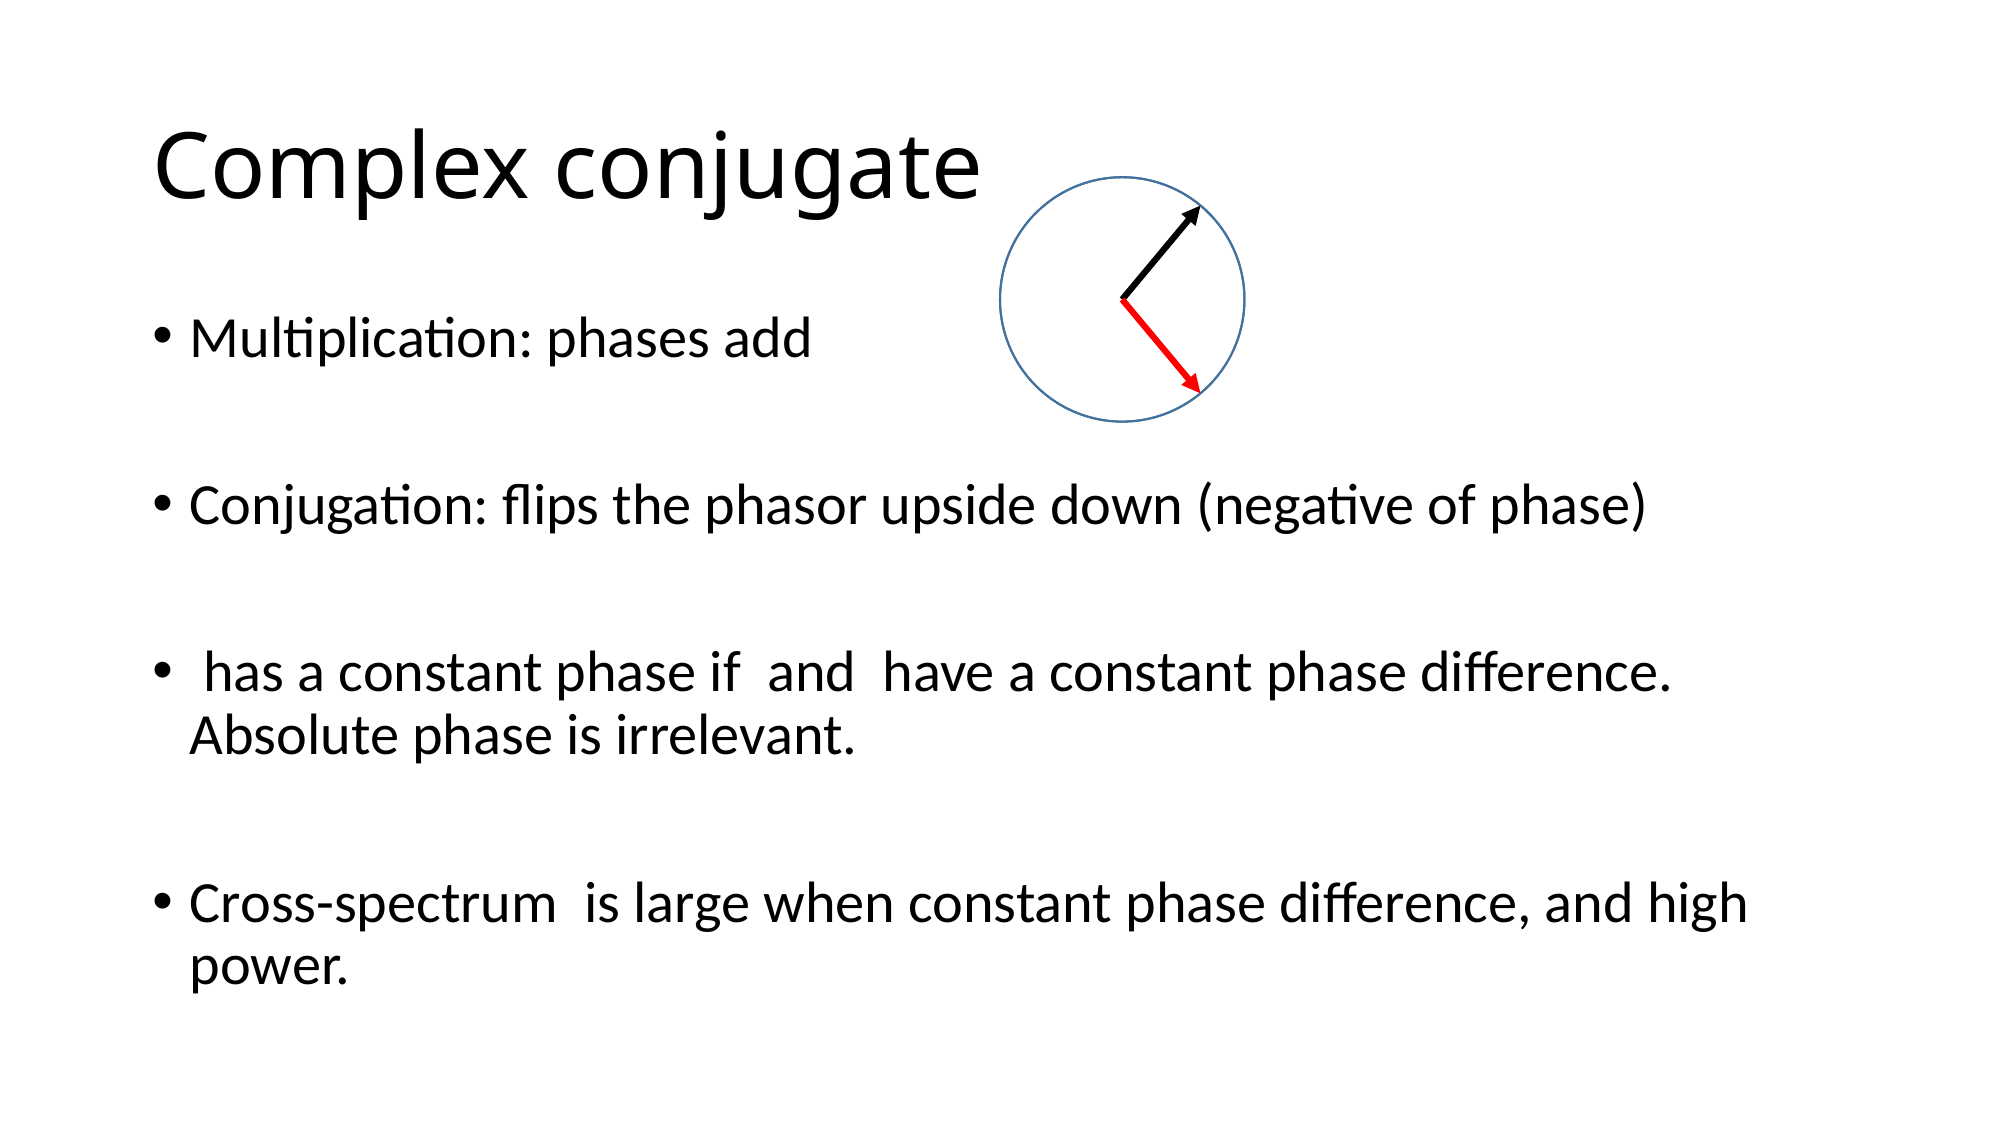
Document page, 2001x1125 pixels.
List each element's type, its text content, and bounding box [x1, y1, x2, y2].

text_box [999, 177, 1245, 422]
title Complex conjugate [137, 59, 1863, 278]
